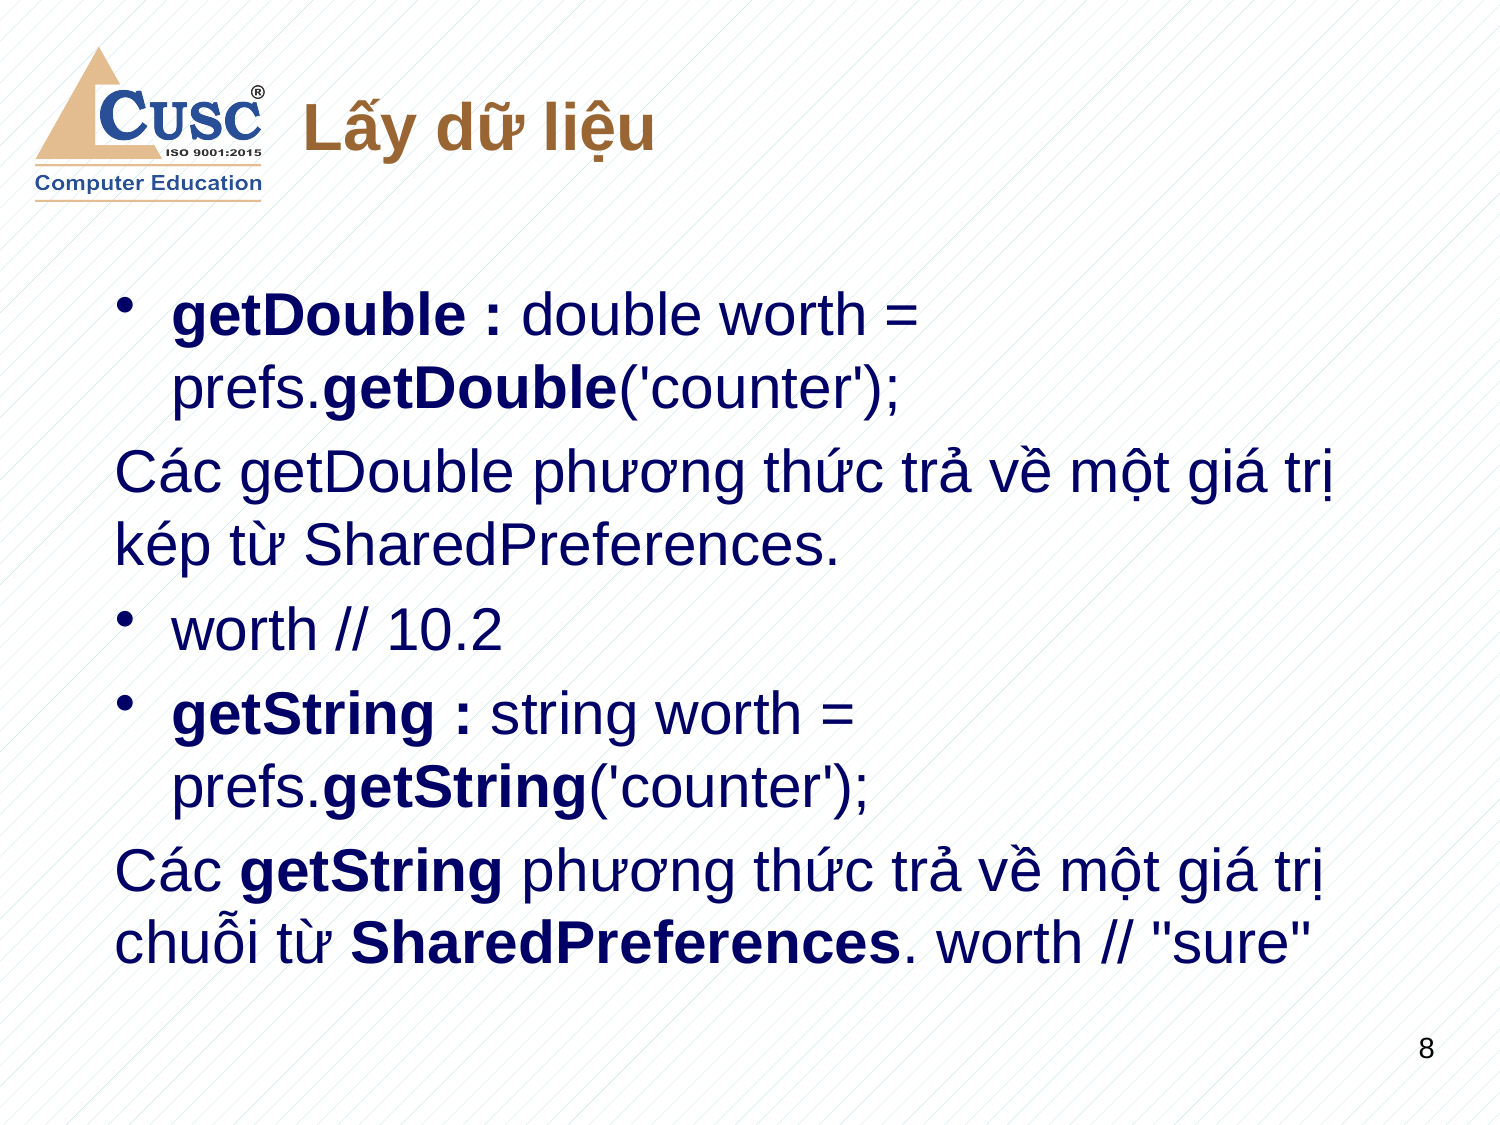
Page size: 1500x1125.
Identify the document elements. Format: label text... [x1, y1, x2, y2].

title Lấy dữ liệu [287, 46, 1450, 202]
picture [35, 46, 265, 202]
slide_number 8 [1100, 1021, 1450, 1113]
list getDouble : double worth = prefs.getDouble('counter'); Các getDouble phương thức trả về một giá trị kép từ SharedPreferences. worth // 10.2 getString : string worth = prefs.getString('counter'); Các getString phương thức trả về một giá trị chuỗi từ SharedPreferences. worth // "sure" [99, 267, 1450, 1038]
